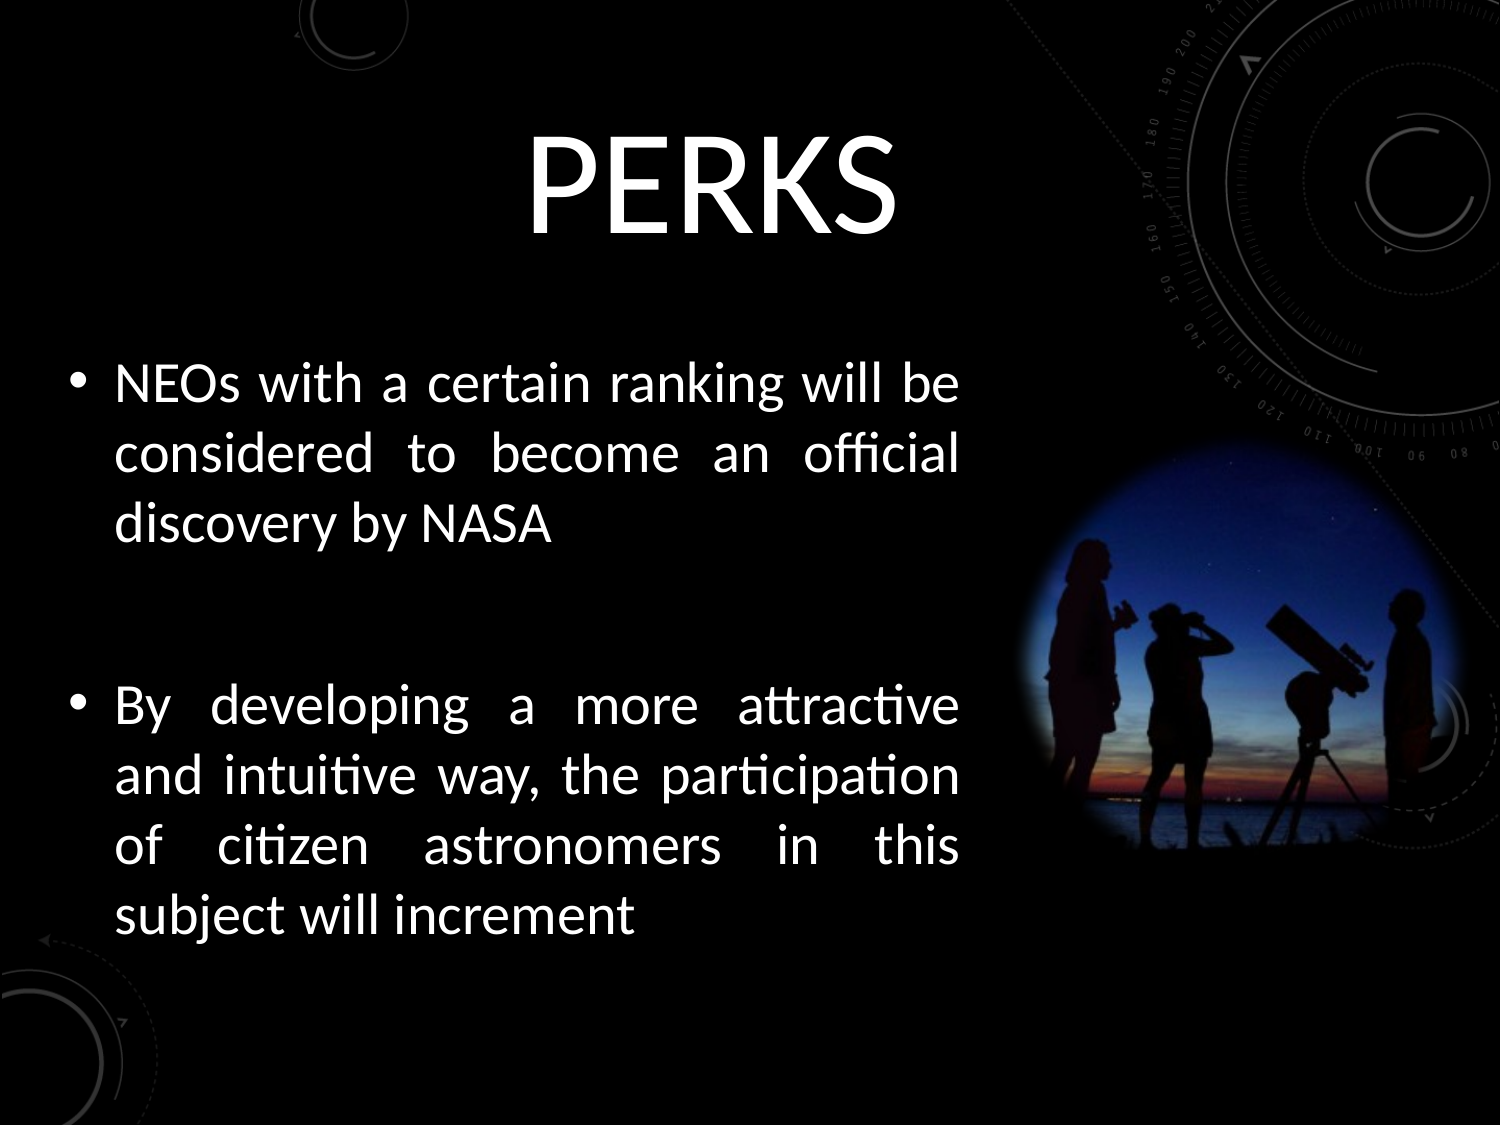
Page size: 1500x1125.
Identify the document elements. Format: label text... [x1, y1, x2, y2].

list NEOs with a certain ranking will be considered to become an official discovery by NASA By developing a more attractive and intuitive way, the participation of citizen astronomers in this subject will increment [53, 302, 977, 988]
picture [2, 0, 1499, 1125]
title Perks [75, 54, 1350, 294]
